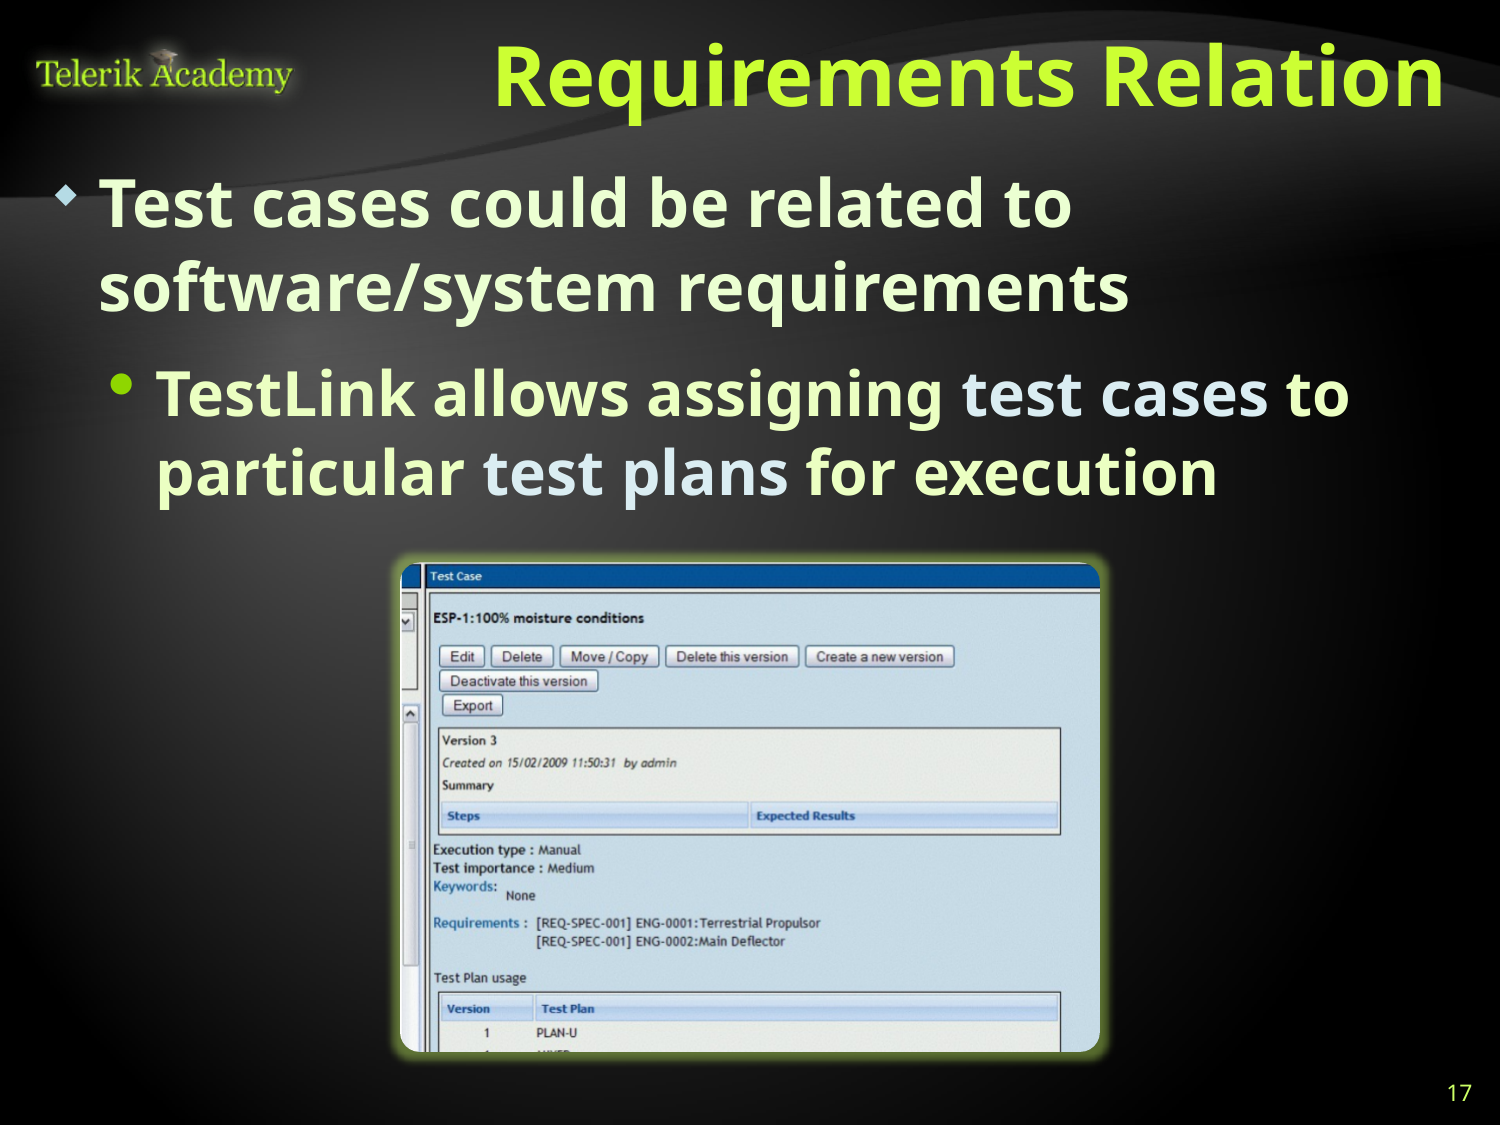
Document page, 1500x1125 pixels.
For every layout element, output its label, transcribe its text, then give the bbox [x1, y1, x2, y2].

slide_number 17 [1412, 1074, 1488, 1113]
list Test cases could be related to software/system requirements TestLink allows assigning test cases to particular test plans for execution [37, 149, 1463, 1100]
picture [0, 0, 1500, 1125]
title Requirements Relation [300, 12, 1463, 149]
